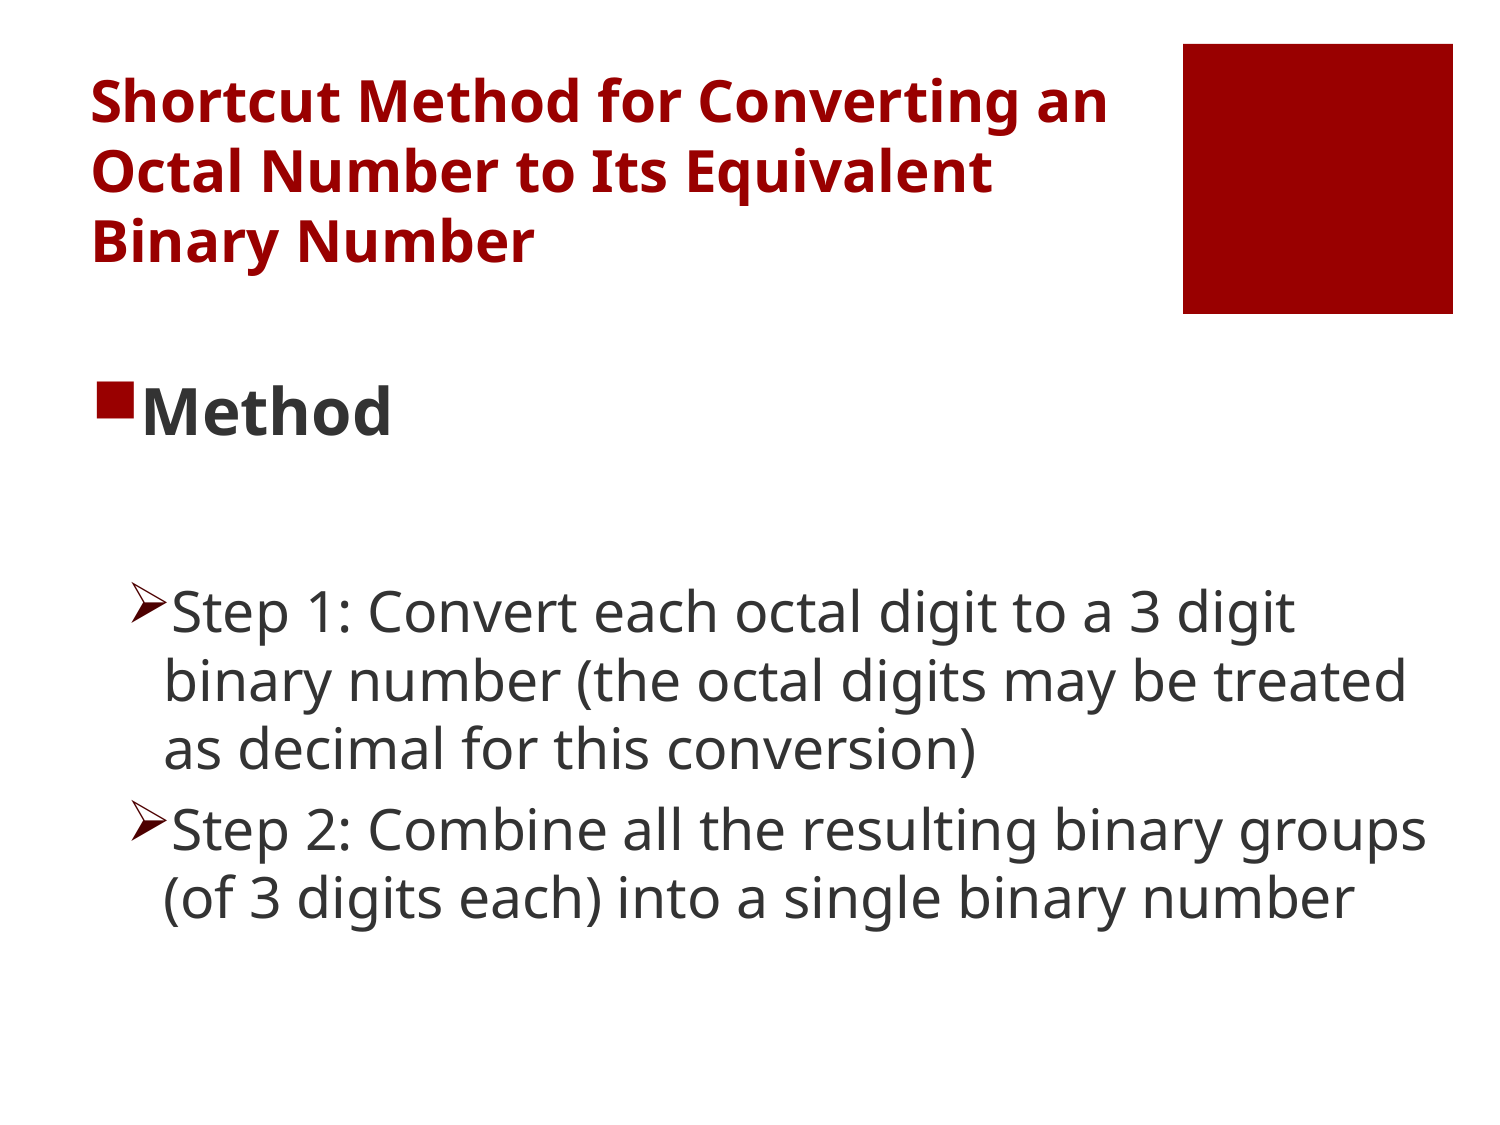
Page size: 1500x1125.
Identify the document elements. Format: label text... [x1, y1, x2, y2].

title Shortcut Method for Converting an Octal Number to Its Equivalent Binary Number [75, 47, 1203, 282]
list Method Step 1: Convert each octal digit to a 3 digit binary number (the octal digits may be treated as decimal for this conversion) Step 2: Combine all the resulting binary groups (of 3 digits each) into a single binary number [75, 362, 1450, 1005]
